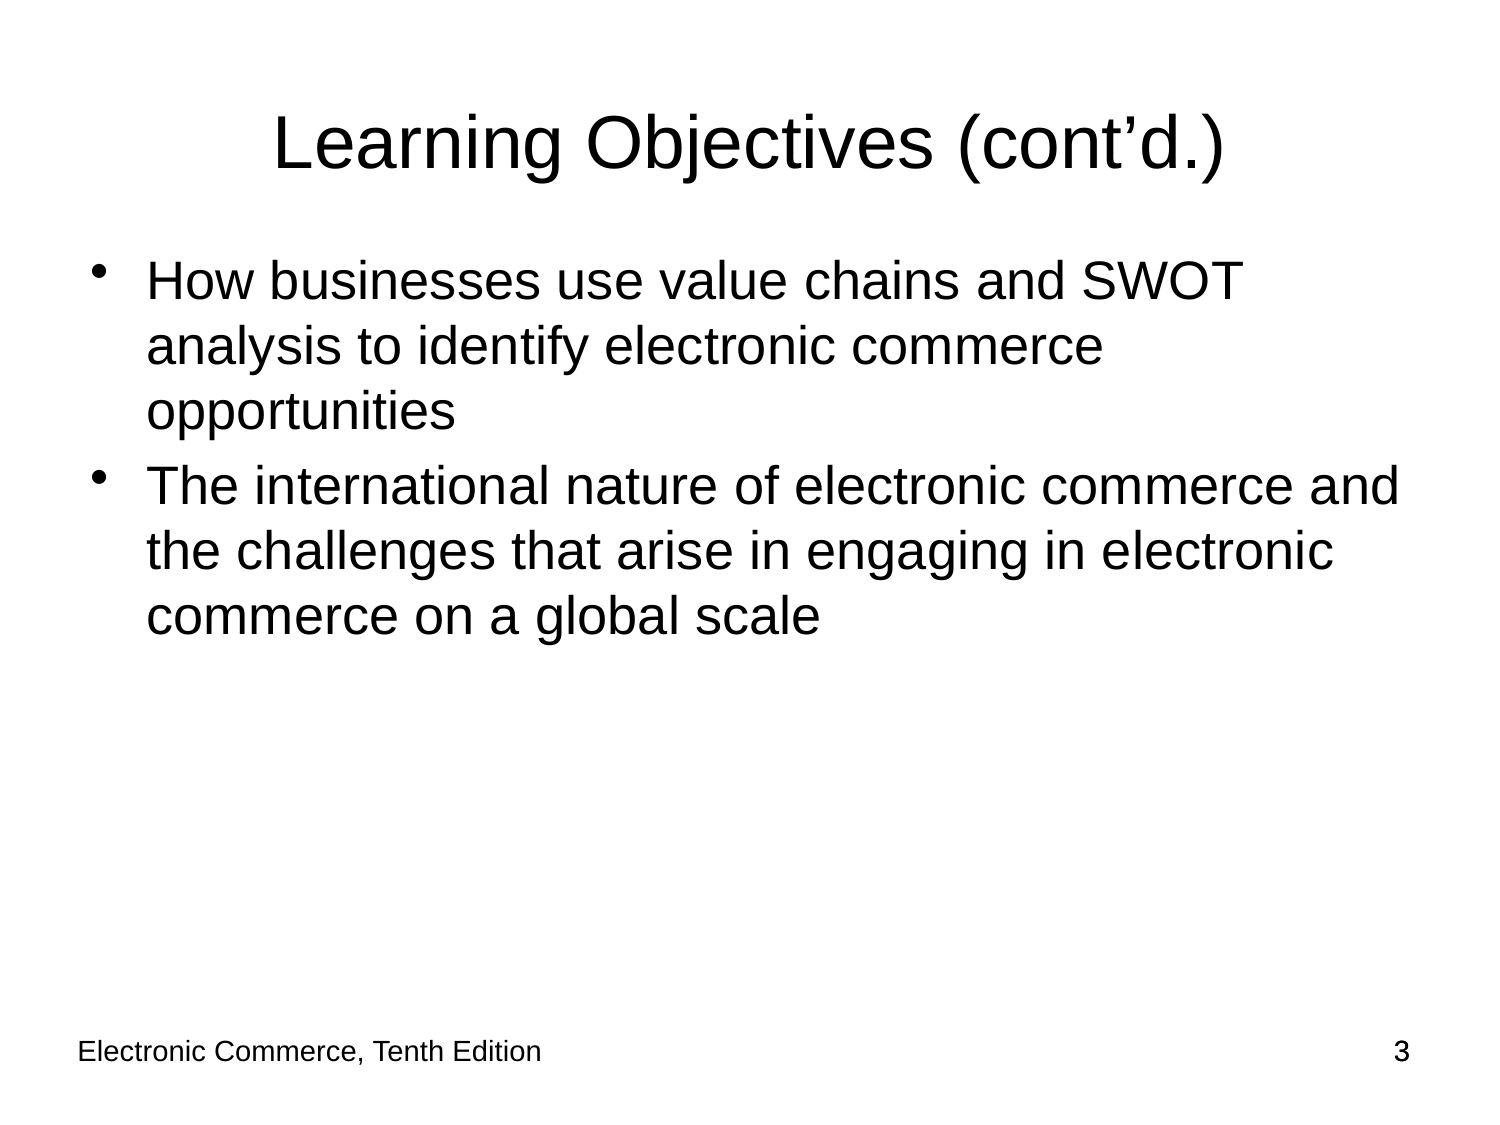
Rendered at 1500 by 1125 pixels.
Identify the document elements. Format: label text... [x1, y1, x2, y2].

list How businesses use value chains and SWOT analysis to identify electronic commerce opportunities The international nature of electronic commerce and the challenges that arise in engaging in electronic commerce on a global scale [75, 237, 1425, 1005]
title Learning Objectives (cont’d.) [75, 45, 1425, 233]
text_box 3 [1074, 1024, 1425, 1103]
footer Electronic Commerce, Tenth Edition [62, 1024, 988, 1103]
